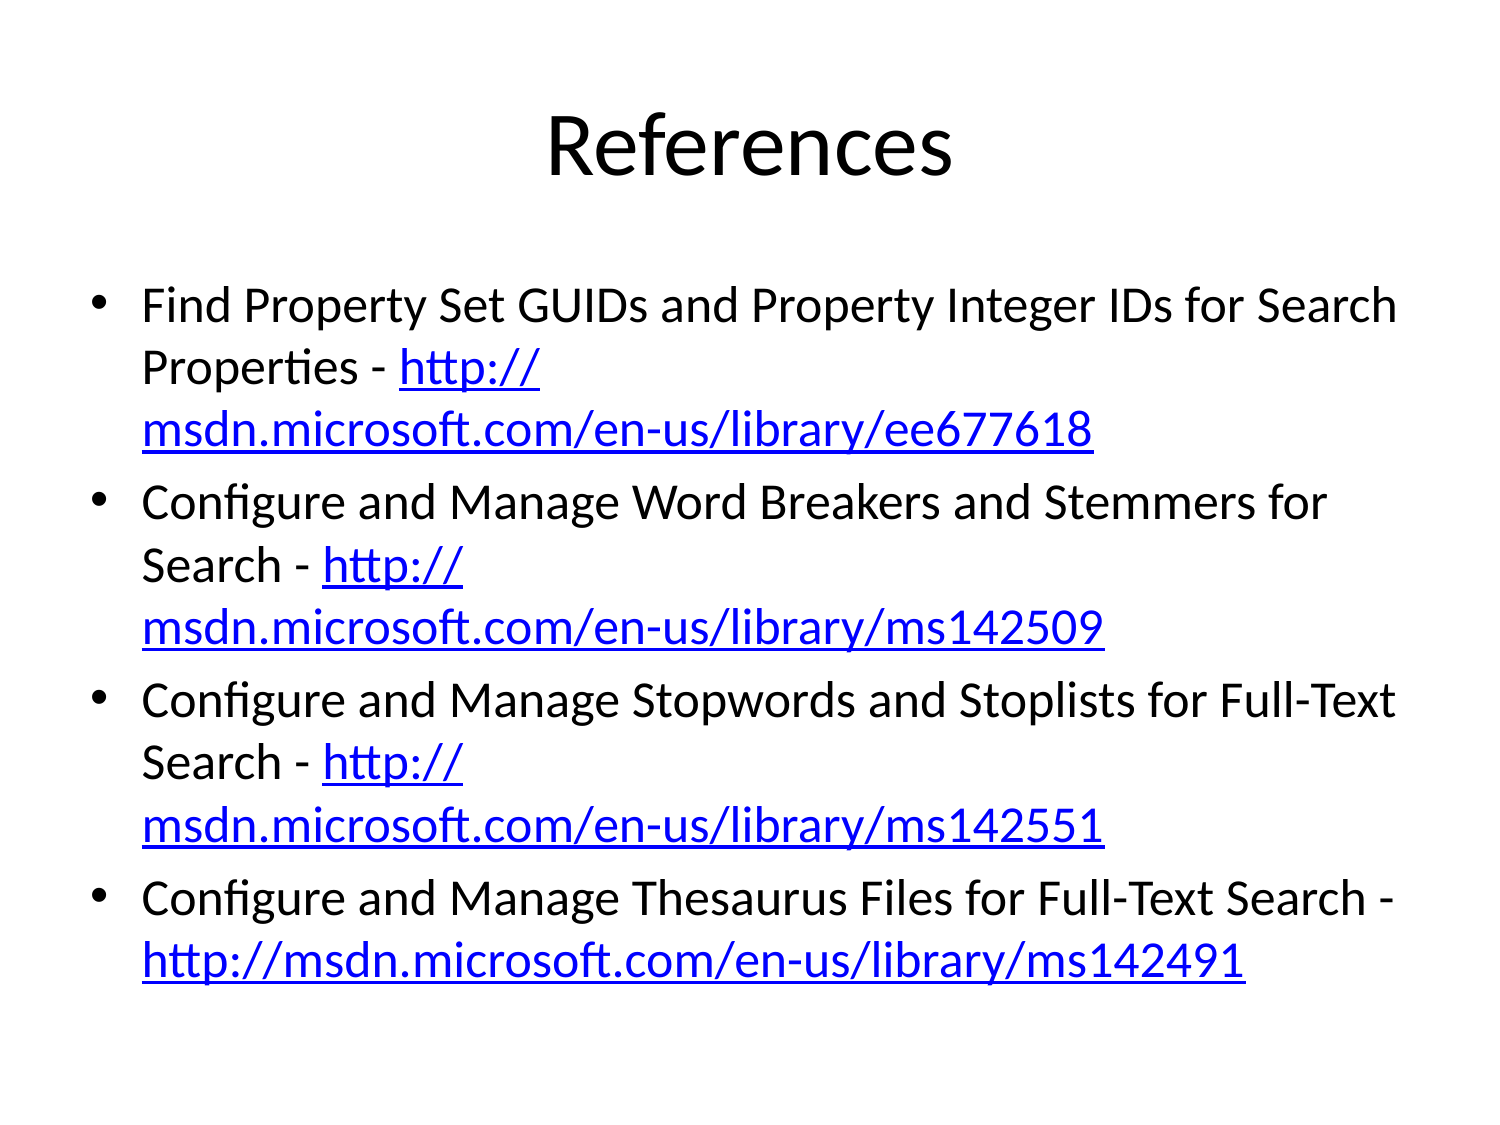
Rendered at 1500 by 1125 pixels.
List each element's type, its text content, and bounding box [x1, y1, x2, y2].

title References [75, 45, 1425, 233]
list Find Property Set GUIDs and Property Integer IDs for Search Properties - http://msdn.microsoft.com/en-us/library/ee677618 Configure and Manage Word Breakers and Stemmers for Search - http://msdn.microsoft.com/en-us/library/ms142509 Configure and Manage Stopwords and Stoplists for Full-Text Search - http://msdn.microsoft.com/en-us/library/ms142551 Configure and Manage Thesaurus Files for Full-Text Search - http://msdn.microsoft.com/en-us/library/ms142491 [75, 262, 1425, 1005]
